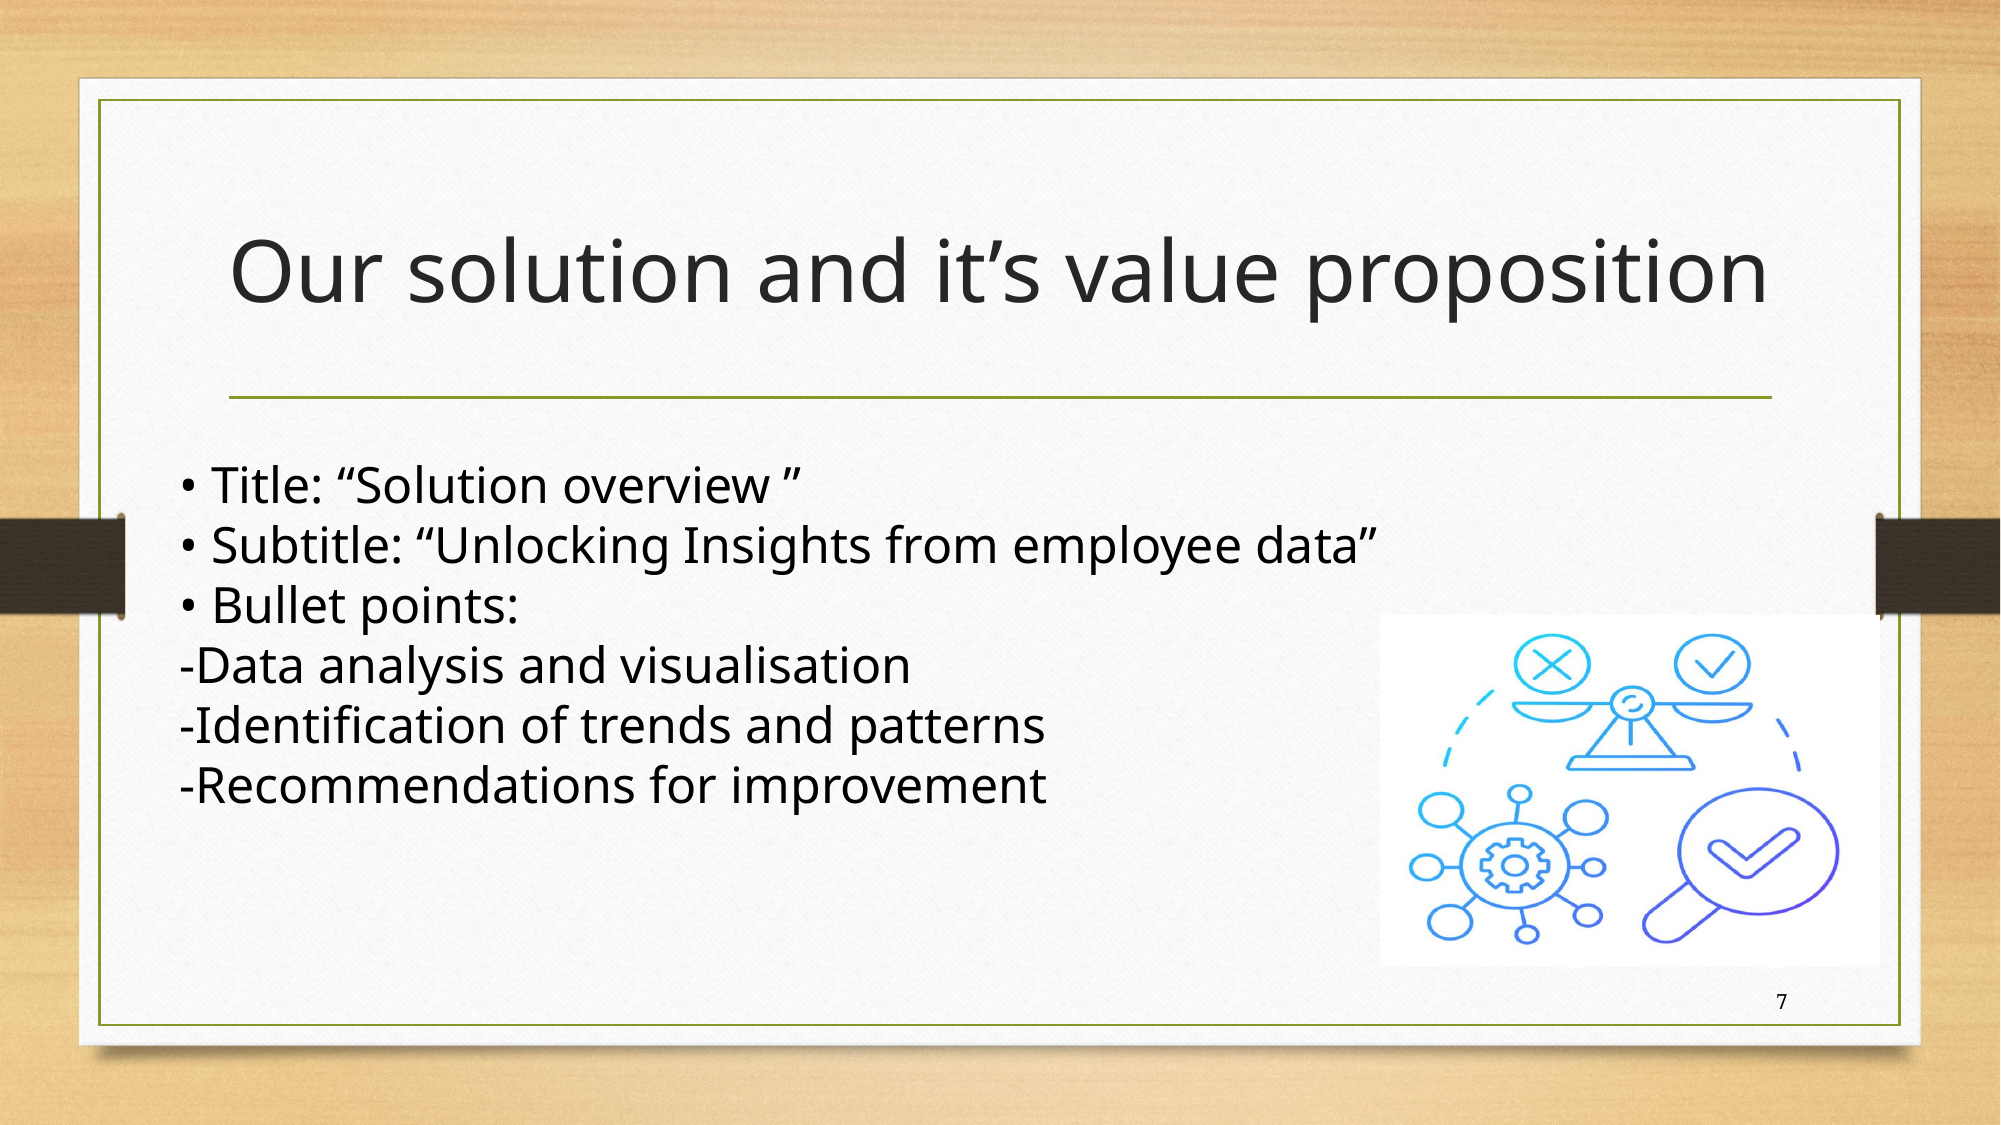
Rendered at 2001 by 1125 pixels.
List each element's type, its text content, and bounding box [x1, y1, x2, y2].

picture [0, 0, 2001, 1125]
text_box • Title: “Solution overview ” • Subtitle: “Unlocking Insights from employee data” • Bullet points: -Data analysis and visualisation -Identification of trends and patterns -Recommendations for improvement [164, 446, 1416, 821]
slide_number 7 [1698, 968, 1788, 1125]
title Our solution and it’s value proposition [212, 161, 1788, 375]
